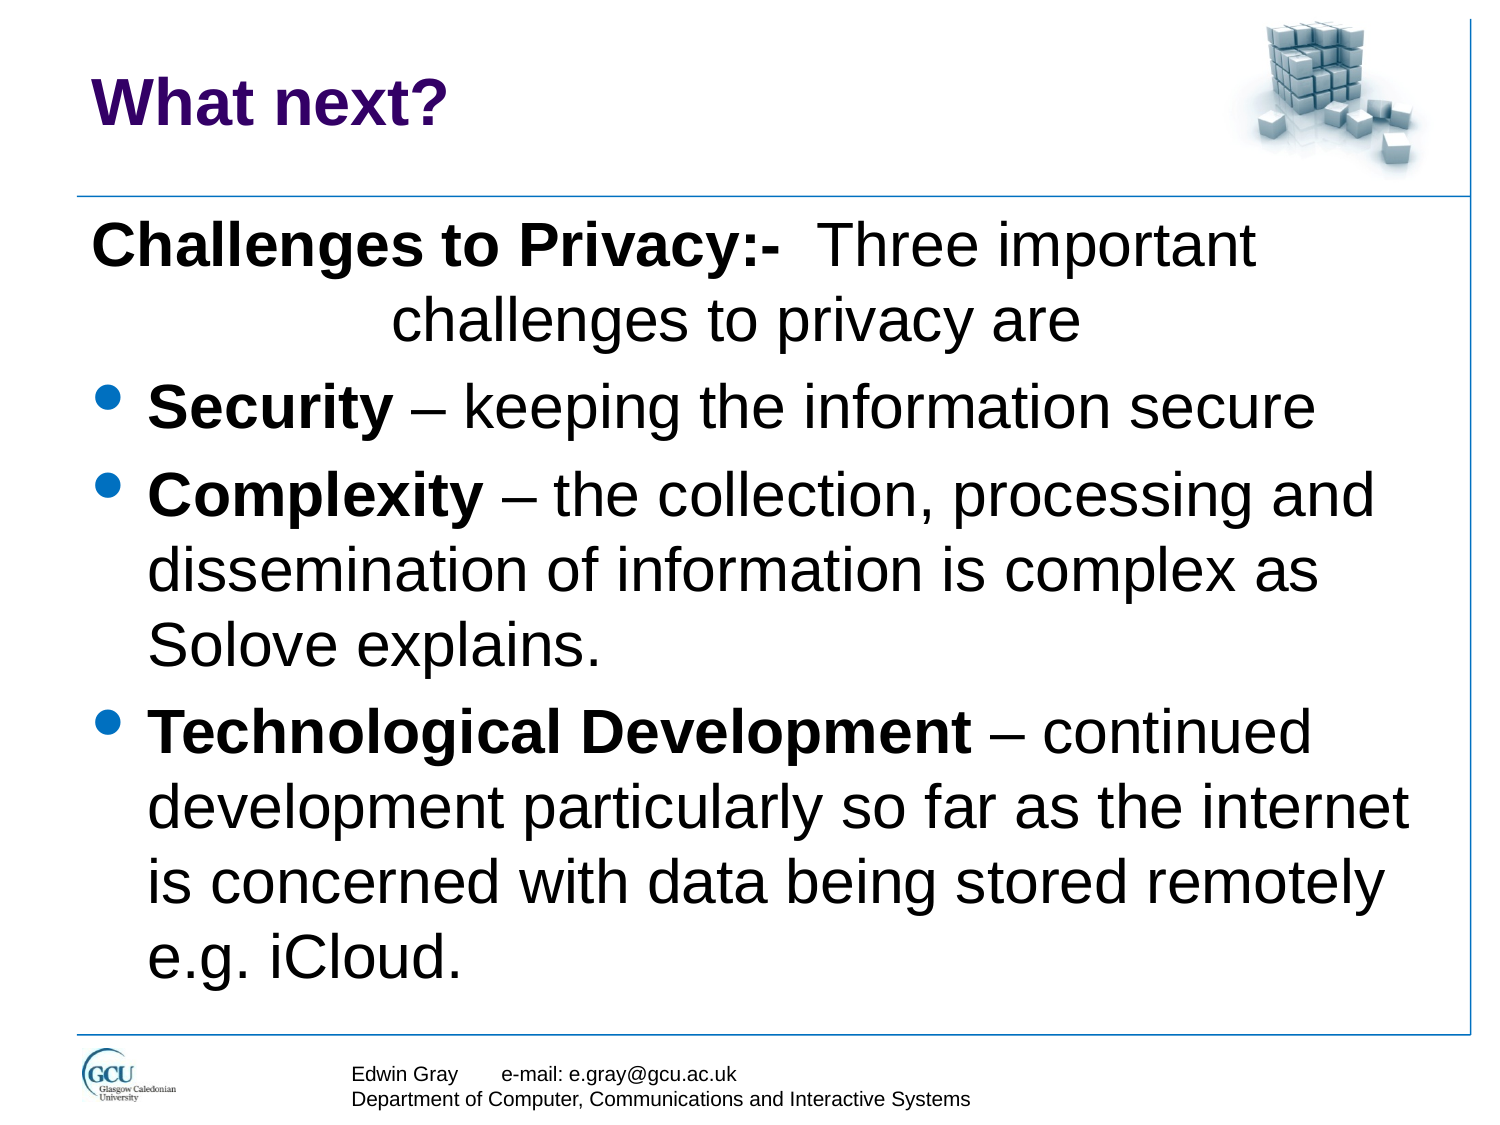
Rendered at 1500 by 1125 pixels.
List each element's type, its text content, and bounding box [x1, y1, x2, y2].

title What next? [76, 19, 1427, 147]
list Challenges to Privacy:- Three important challenges to privacy are Security – keeping the information secure Complexity – the collection, processing and dissemination of information is complex as Solove explains. Technological Development – continued development particularly so far as the internet is concerned with data being stored remotely e.g. iCloud. [76, 196, 1471, 1035]
picture [82, 1048, 176, 1102]
picture [1207, 0, 1461, 191]
text_box Edwin Gray e-mail: e.gray@gcu.ac.uk Department of Computer, Communications and Interactive Systems [336, 1052, 1093, 1109]
